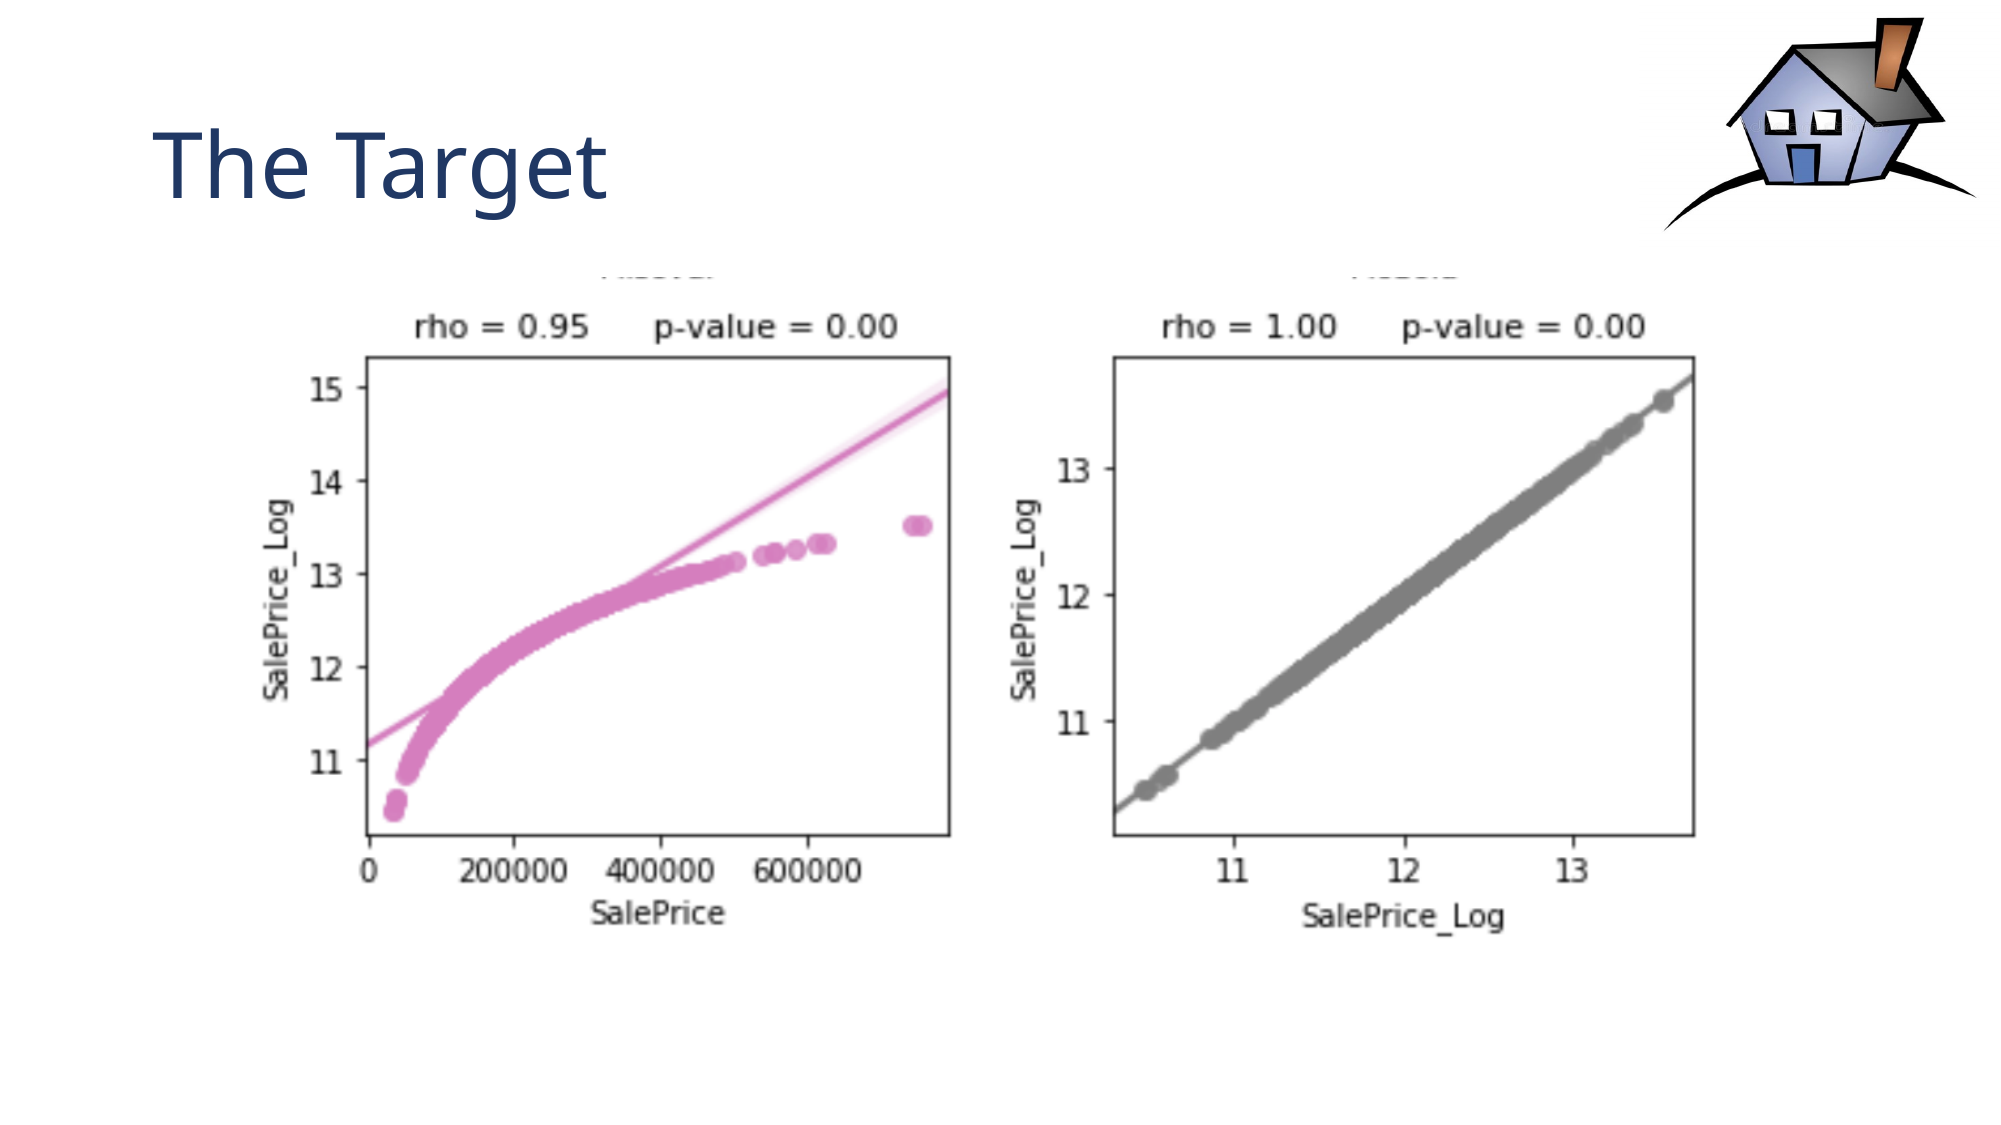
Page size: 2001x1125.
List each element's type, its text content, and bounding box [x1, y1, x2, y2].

title The Target [137, 59, 1863, 278]
picture [248, 277, 1745, 941]
picture [1639, 0, 2000, 247]
